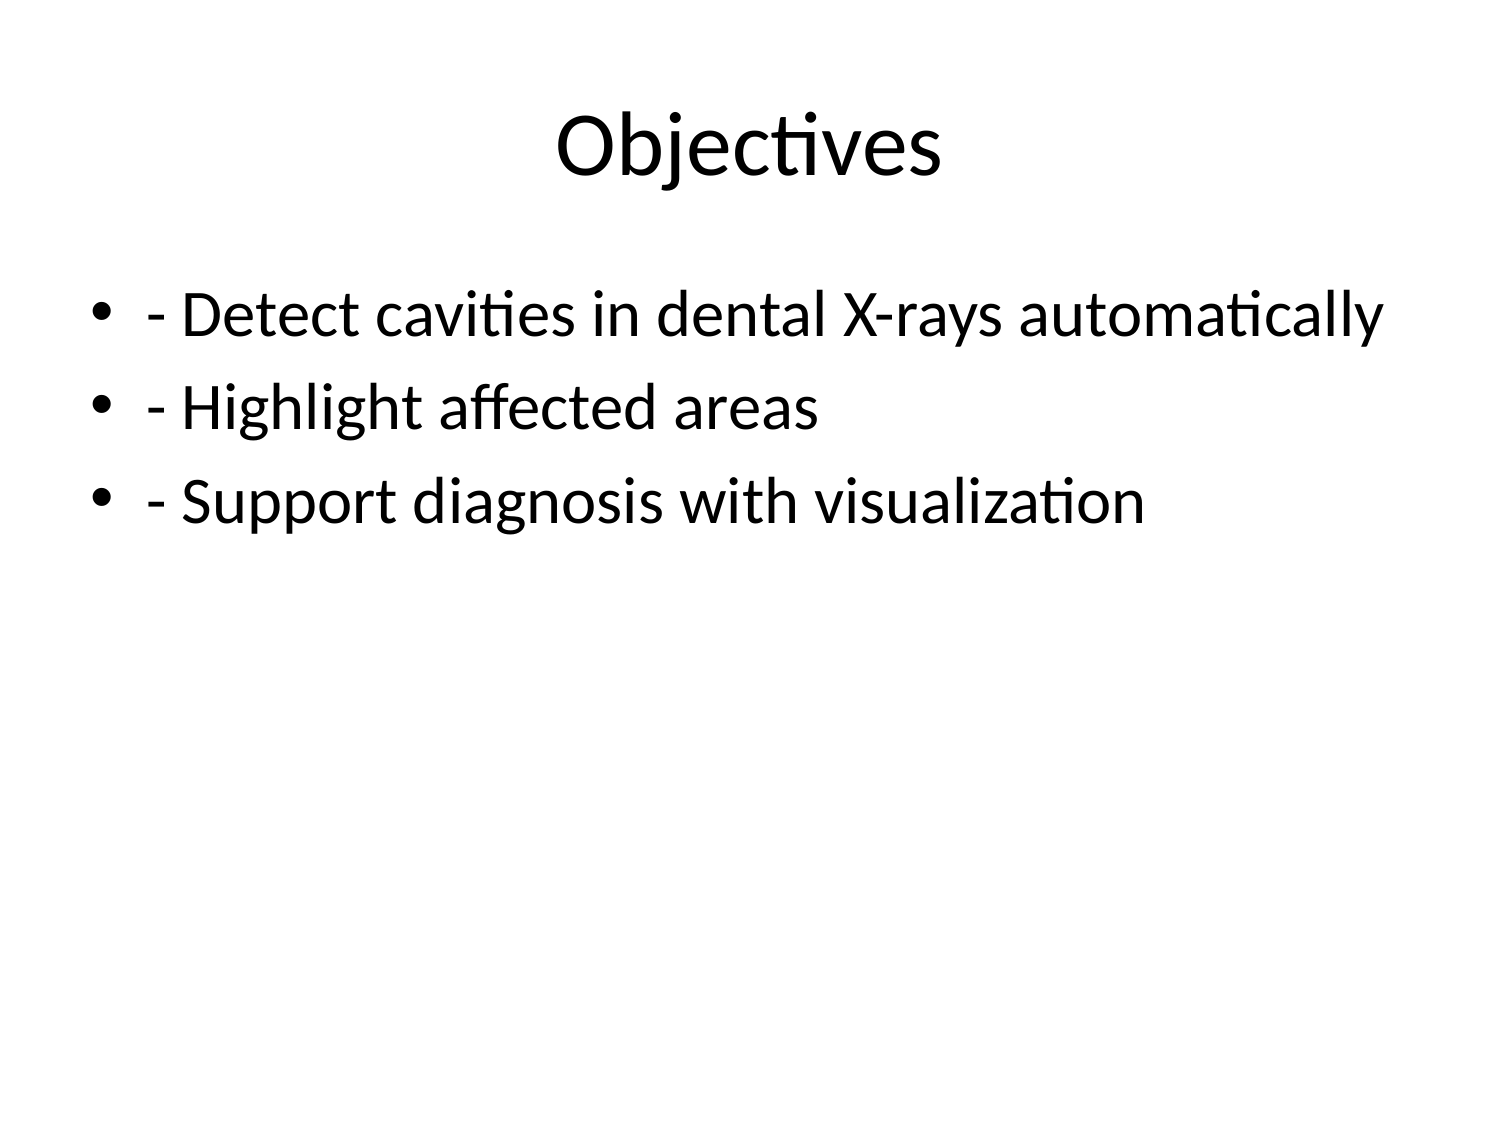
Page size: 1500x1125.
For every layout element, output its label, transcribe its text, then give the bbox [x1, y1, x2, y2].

list - Detect cavities in dental X-rays automatically - Highlight affected areas - Support diagnosis with visualization [75, 262, 1425, 1005]
title Objectives [75, 45, 1425, 233]
